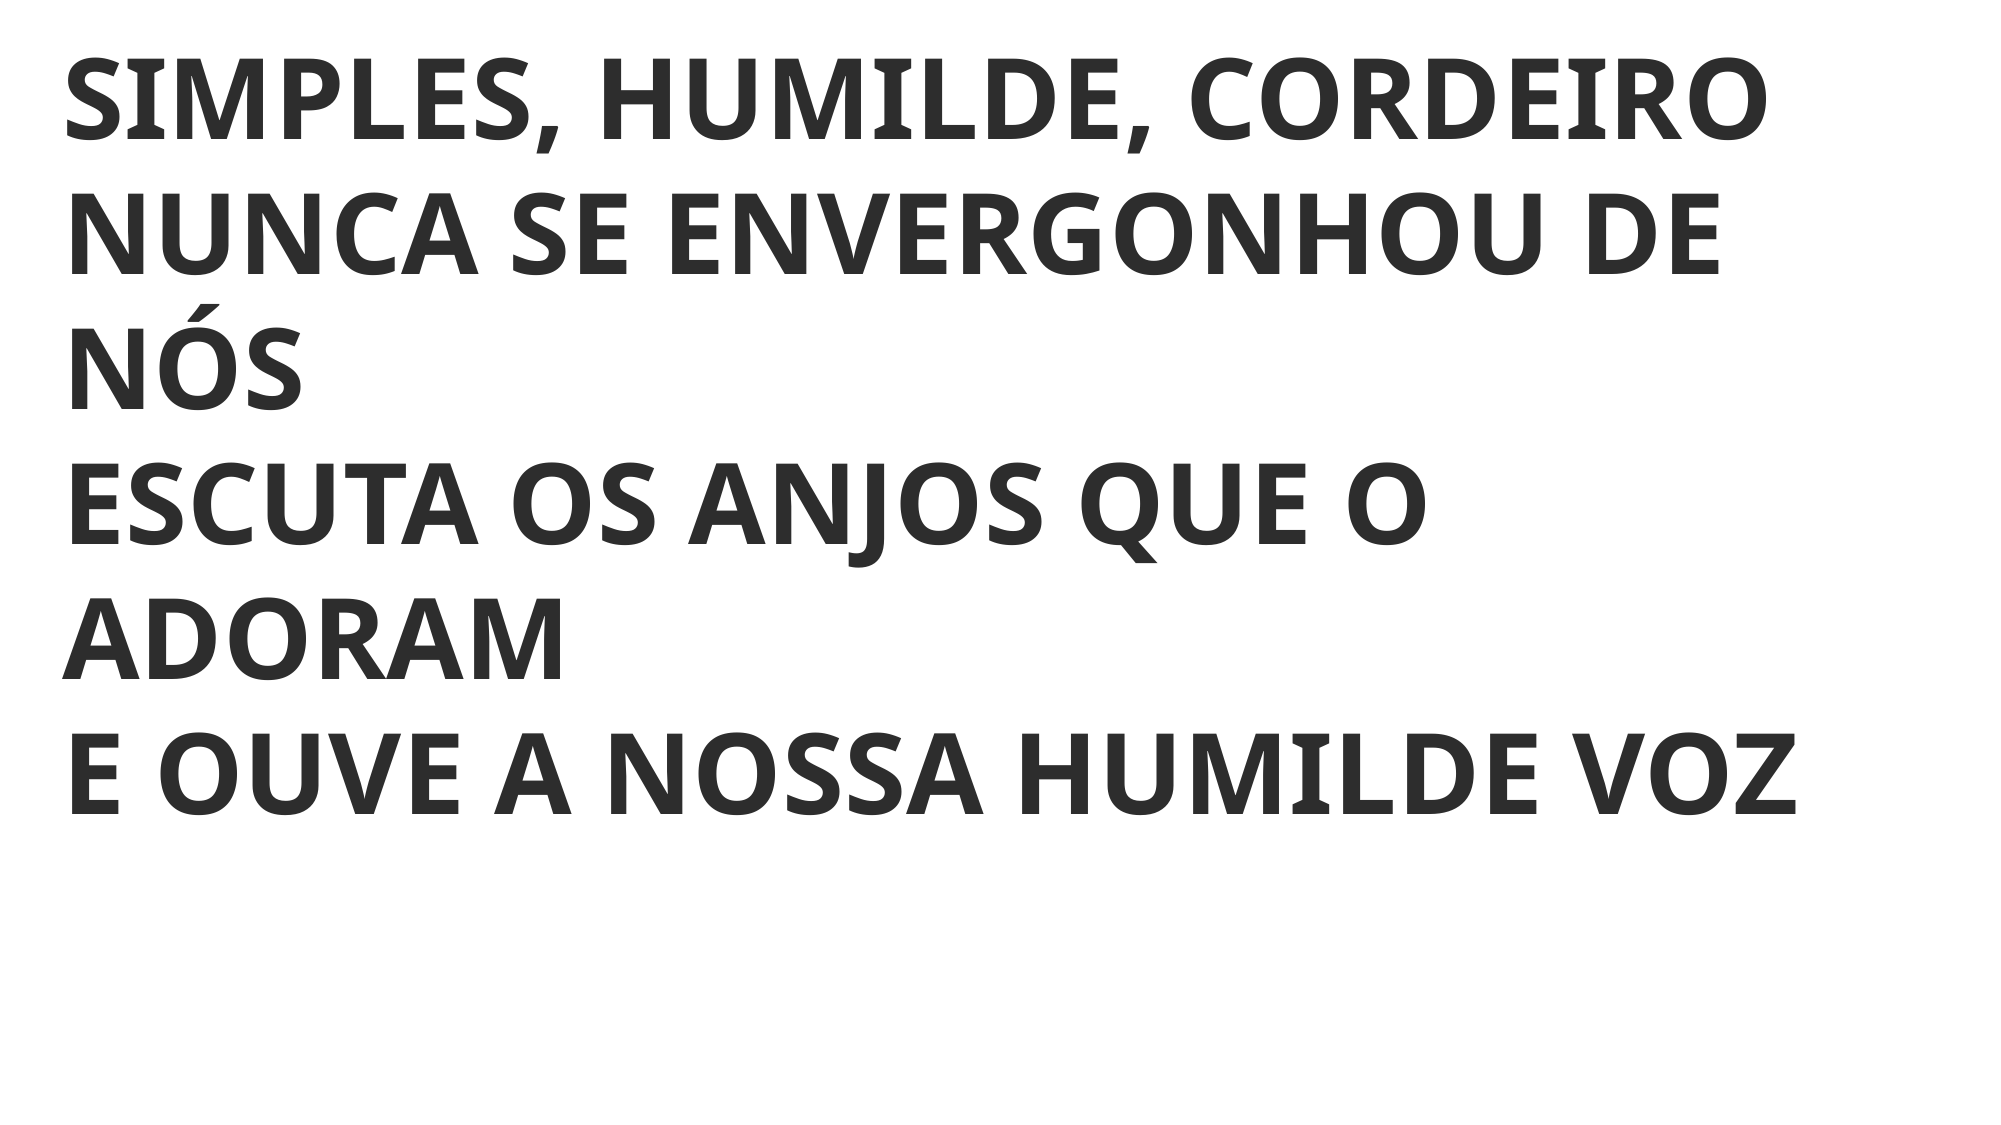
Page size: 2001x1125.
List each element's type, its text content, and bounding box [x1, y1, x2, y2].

text_box SIMPLES, HUMILDE, CORDEIRO NUNCA SE ENVERGONHOU DE NÓS ESCUTA OS ANJOS QUE O ADORAM E OUVE A NOSSA HUMILDE VOZ [47, 19, 1938, 844]
